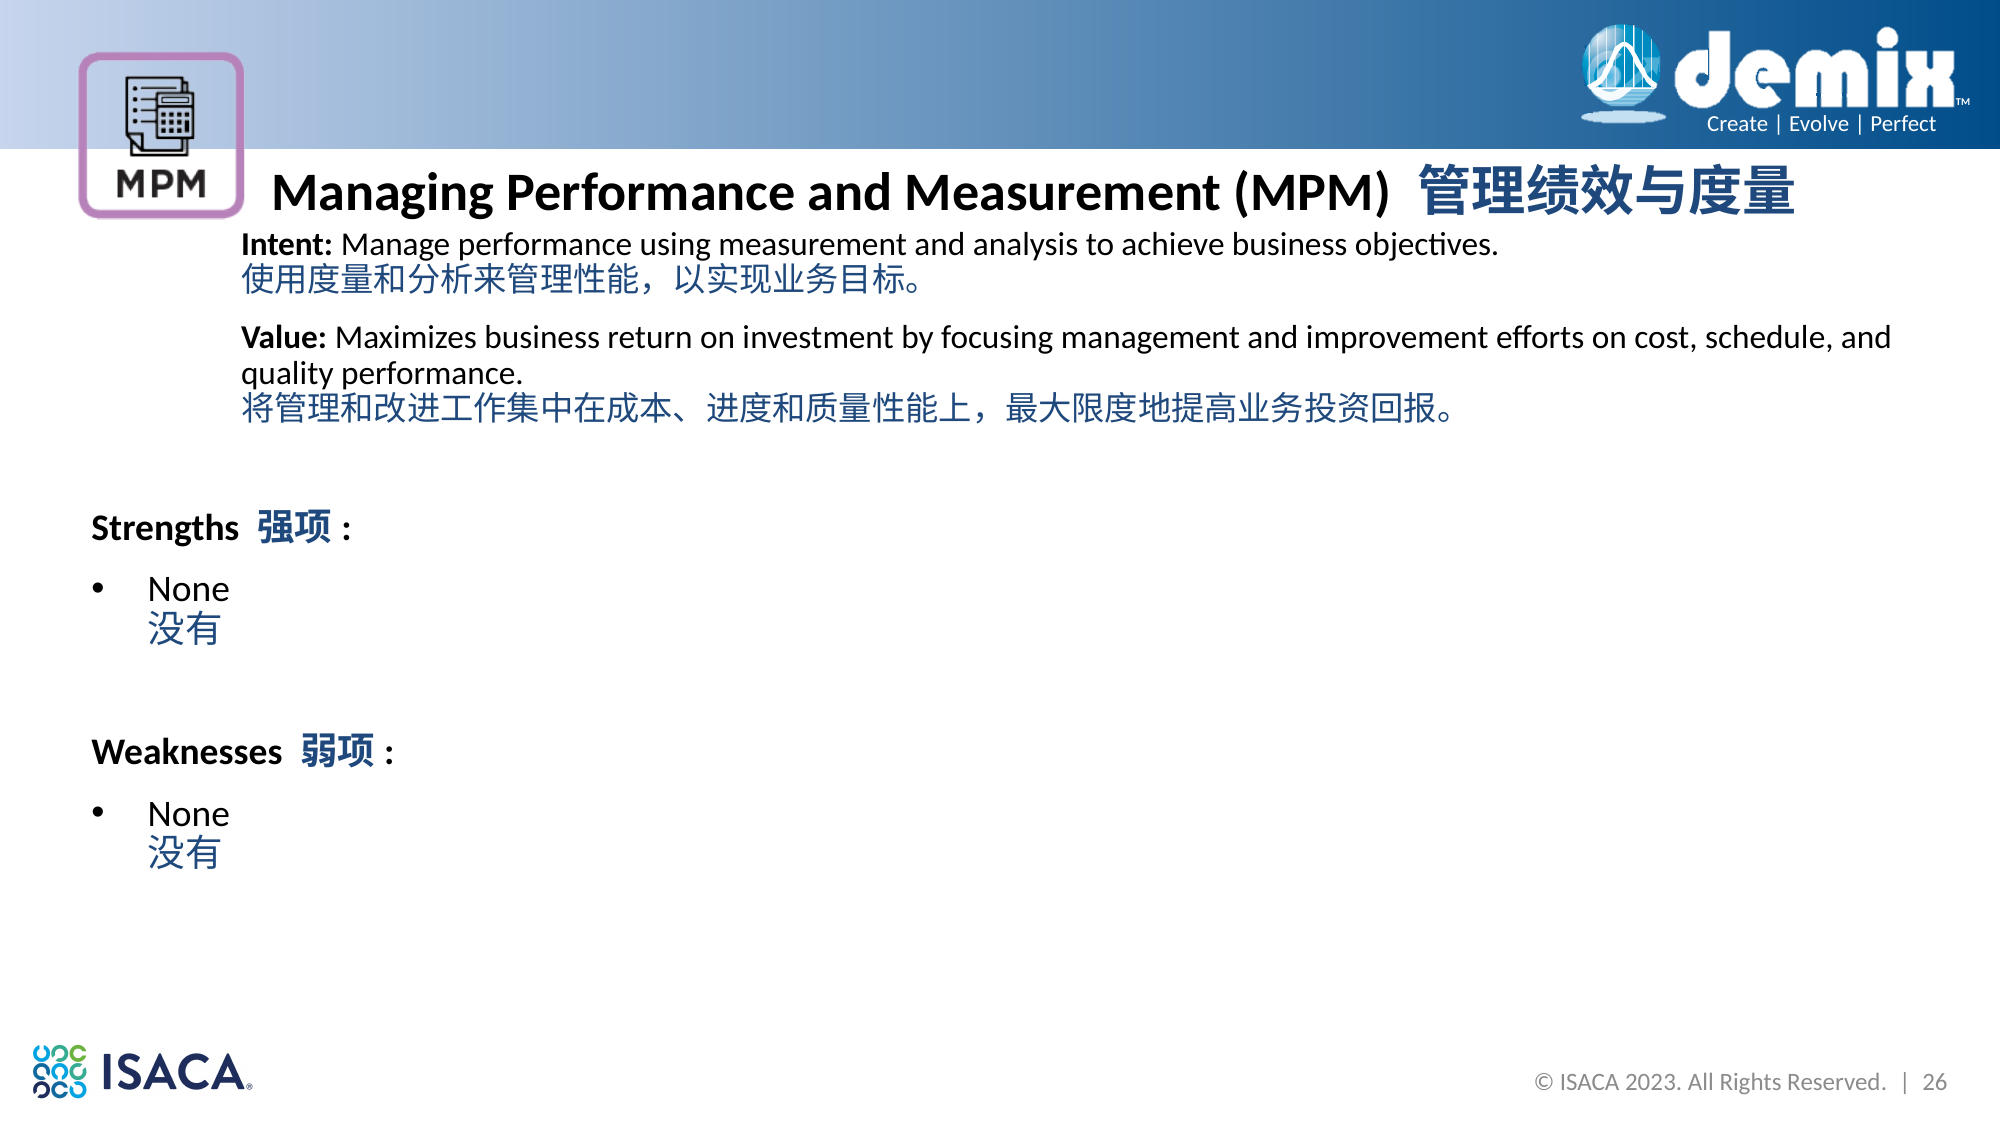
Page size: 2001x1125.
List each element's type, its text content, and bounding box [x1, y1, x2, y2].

picture [29, 1043, 255, 1103]
picture [1549, 3, 2000, 153]
text_box Strengths 强项: None 没有 Weaknesses 弱项: None 没有 [76, 500, 1925, 1009]
picture [50, 50, 273, 220]
text_box Intent: Manage performance using measurement and analysis to achieve business objectives. 使用度量和分析来管理性能，以实现业务目标。 Value: Maximizes business return on investment by focusing management and improvement efforts on cost, schedule, and quality performance. 将管理和改进工作集中在成本、进度和质量性能上，最大限度地提高业务投资回报。 [76, 219, 1924, 453]
title Managing Performance and Measurement (MPM) 管理绩效与度量 [273, 148, 1900, 219]
